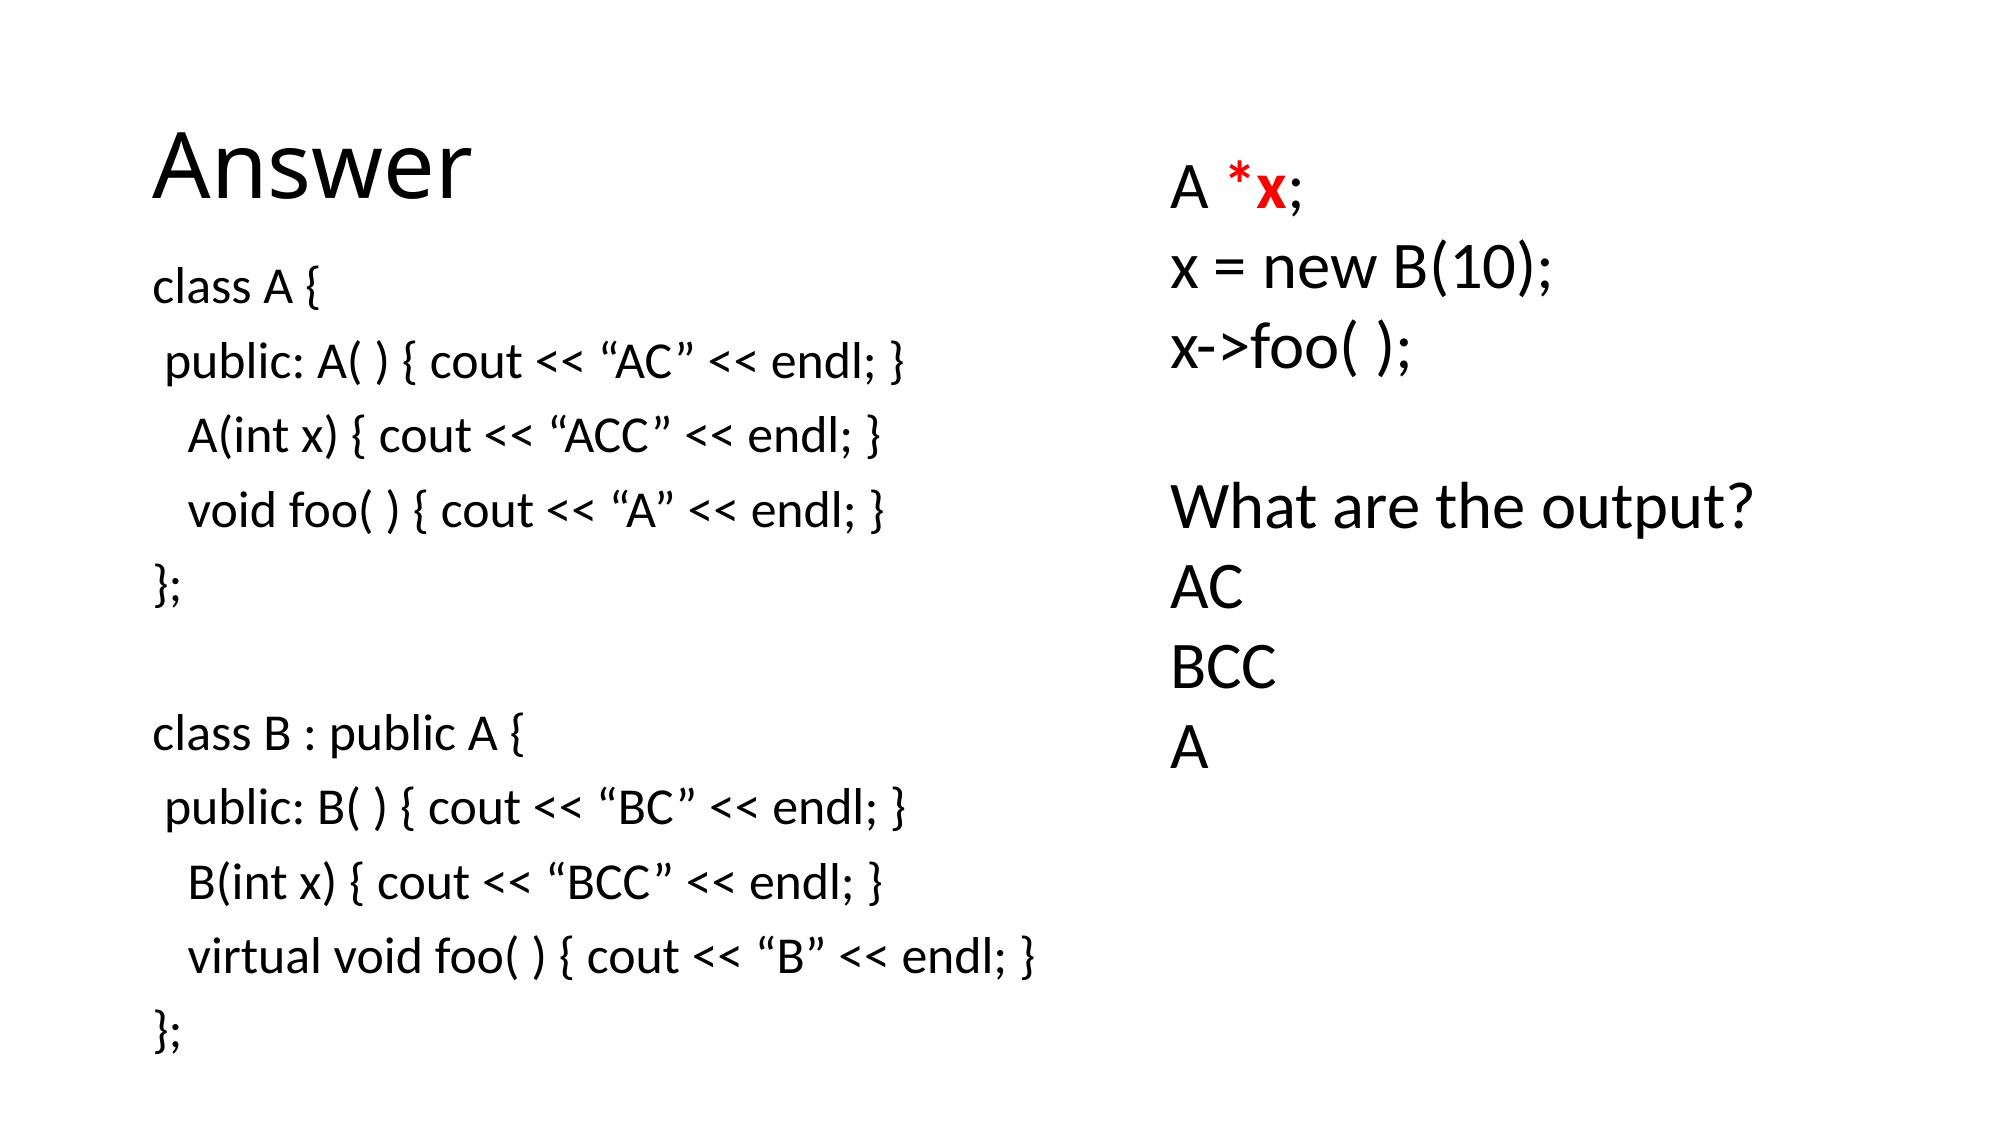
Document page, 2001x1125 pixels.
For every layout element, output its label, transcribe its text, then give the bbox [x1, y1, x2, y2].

text_box A *x; x = new B(10); x->foo( ); What are the output? AC BCC A [1155, 134, 1773, 790]
title Answer [137, 59, 1863, 278]
list class A { public: A( ) { cout << “AC” << endl; } A(int x) { cout << “ACC” << endl; } void foo( ) { cout << “A” << endl; } }; class B : public A { public: B( ) { cout << “BC” << endl; } B(int x) { cout << “BCC” << endl; } virtual void foo( ) { cout << “B” << endl; } }; [137, 251, 1113, 1068]
